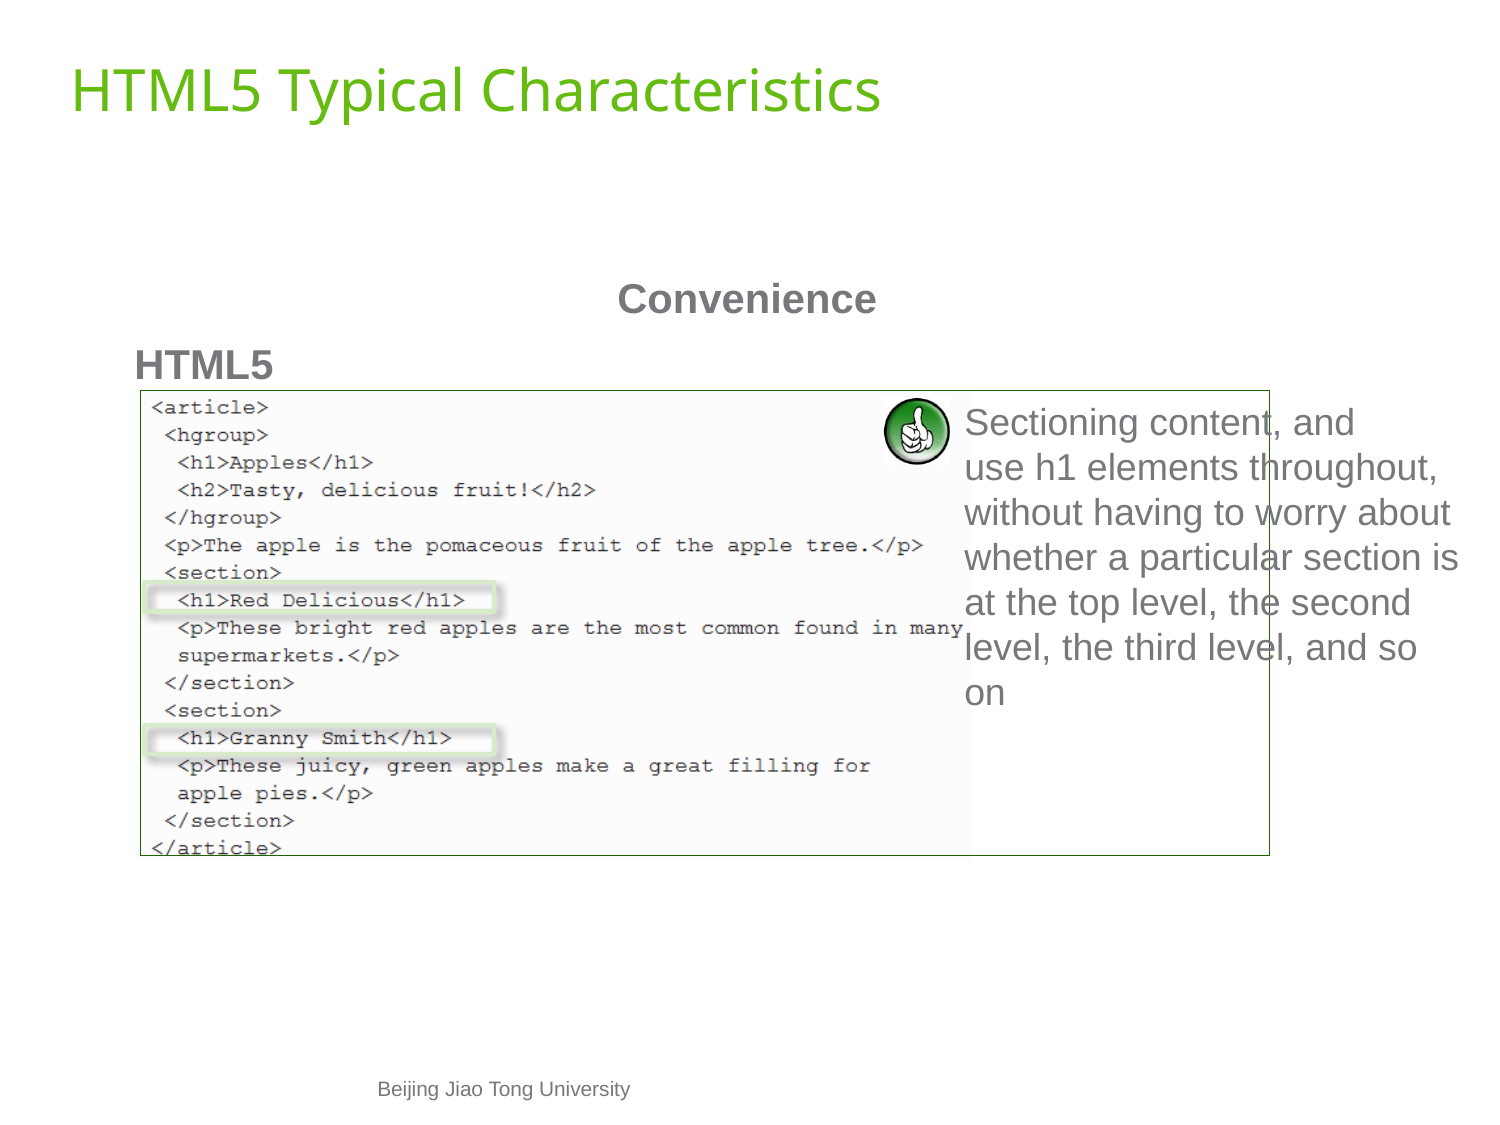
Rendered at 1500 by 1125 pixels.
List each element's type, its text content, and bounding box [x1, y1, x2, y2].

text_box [882, 390, 1481, 725]
list Beijing Jiao Tong University [263, 1075, 751, 1120]
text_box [138, 390, 1270, 861]
title HTML5 Typical Characteristics [70, 52, 1430, 139]
text_box HTML5 [119, 330, 1056, 396]
text_box Convenience [279, 264, 1216, 330]
